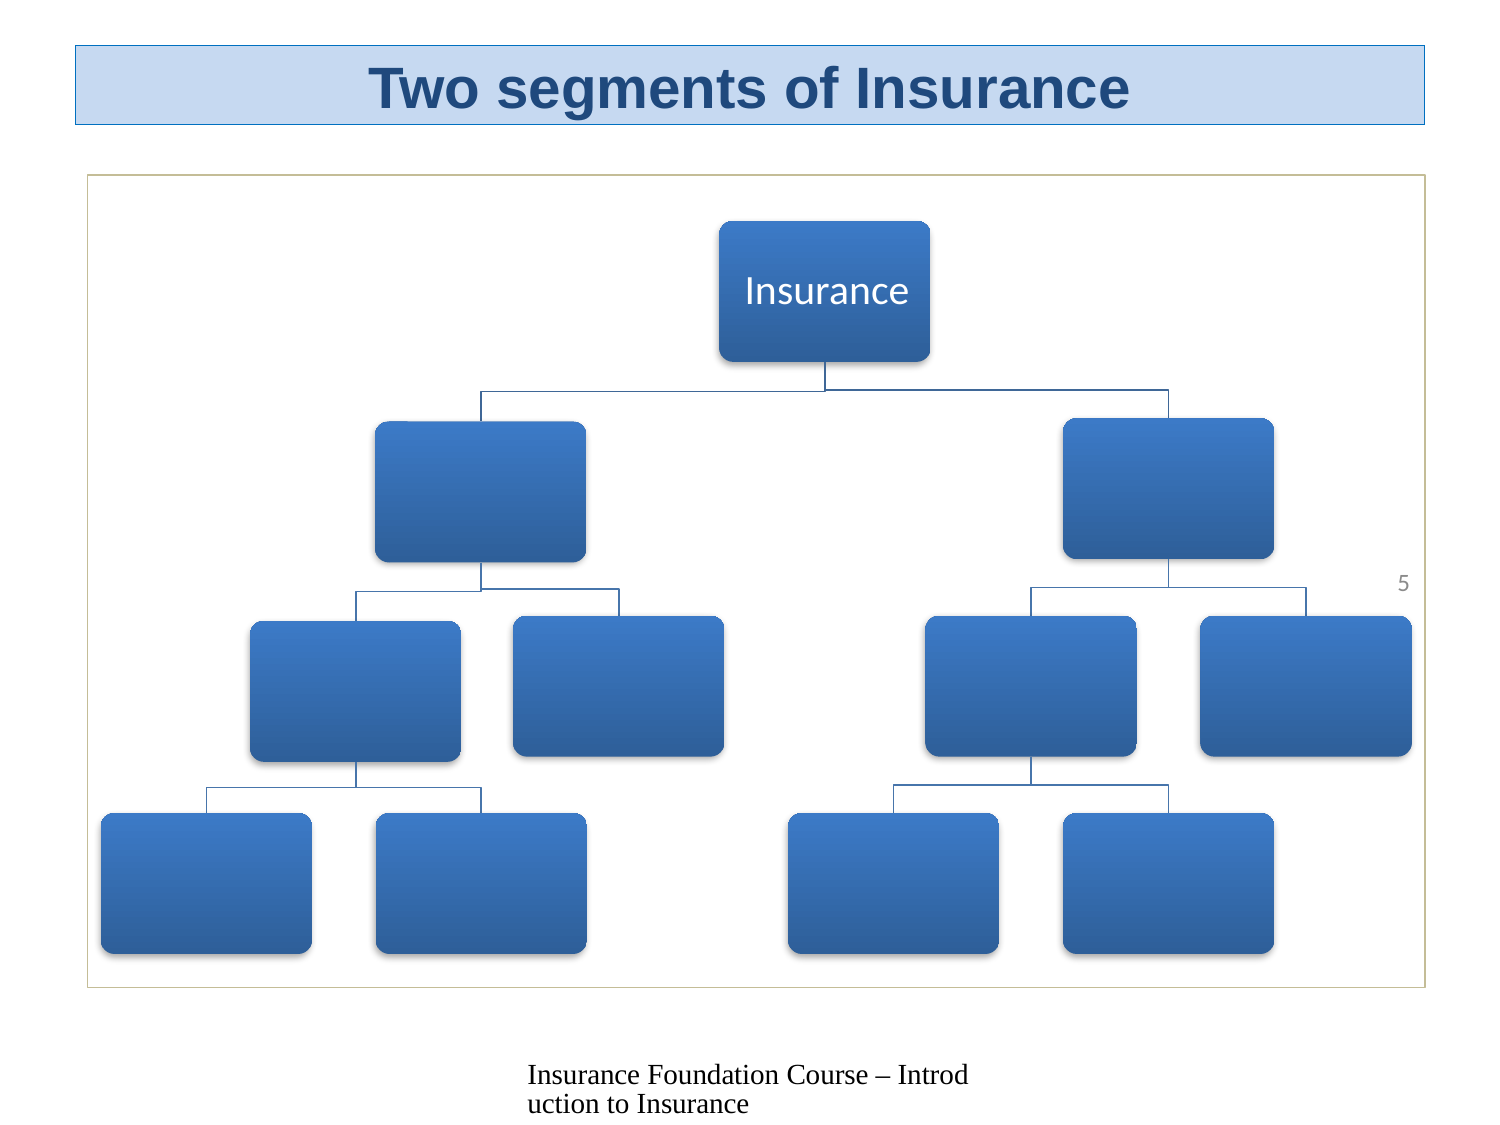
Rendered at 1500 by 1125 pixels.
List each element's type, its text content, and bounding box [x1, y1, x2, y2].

slide_number 5 [87, 174, 1425, 988]
title Two segments of Insurance [75, 45, 1425, 125]
footer Insurance Foundation Course – Introduction to Insurance [512, 1042, 988, 1103]
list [99, 199, 1413, 976]
